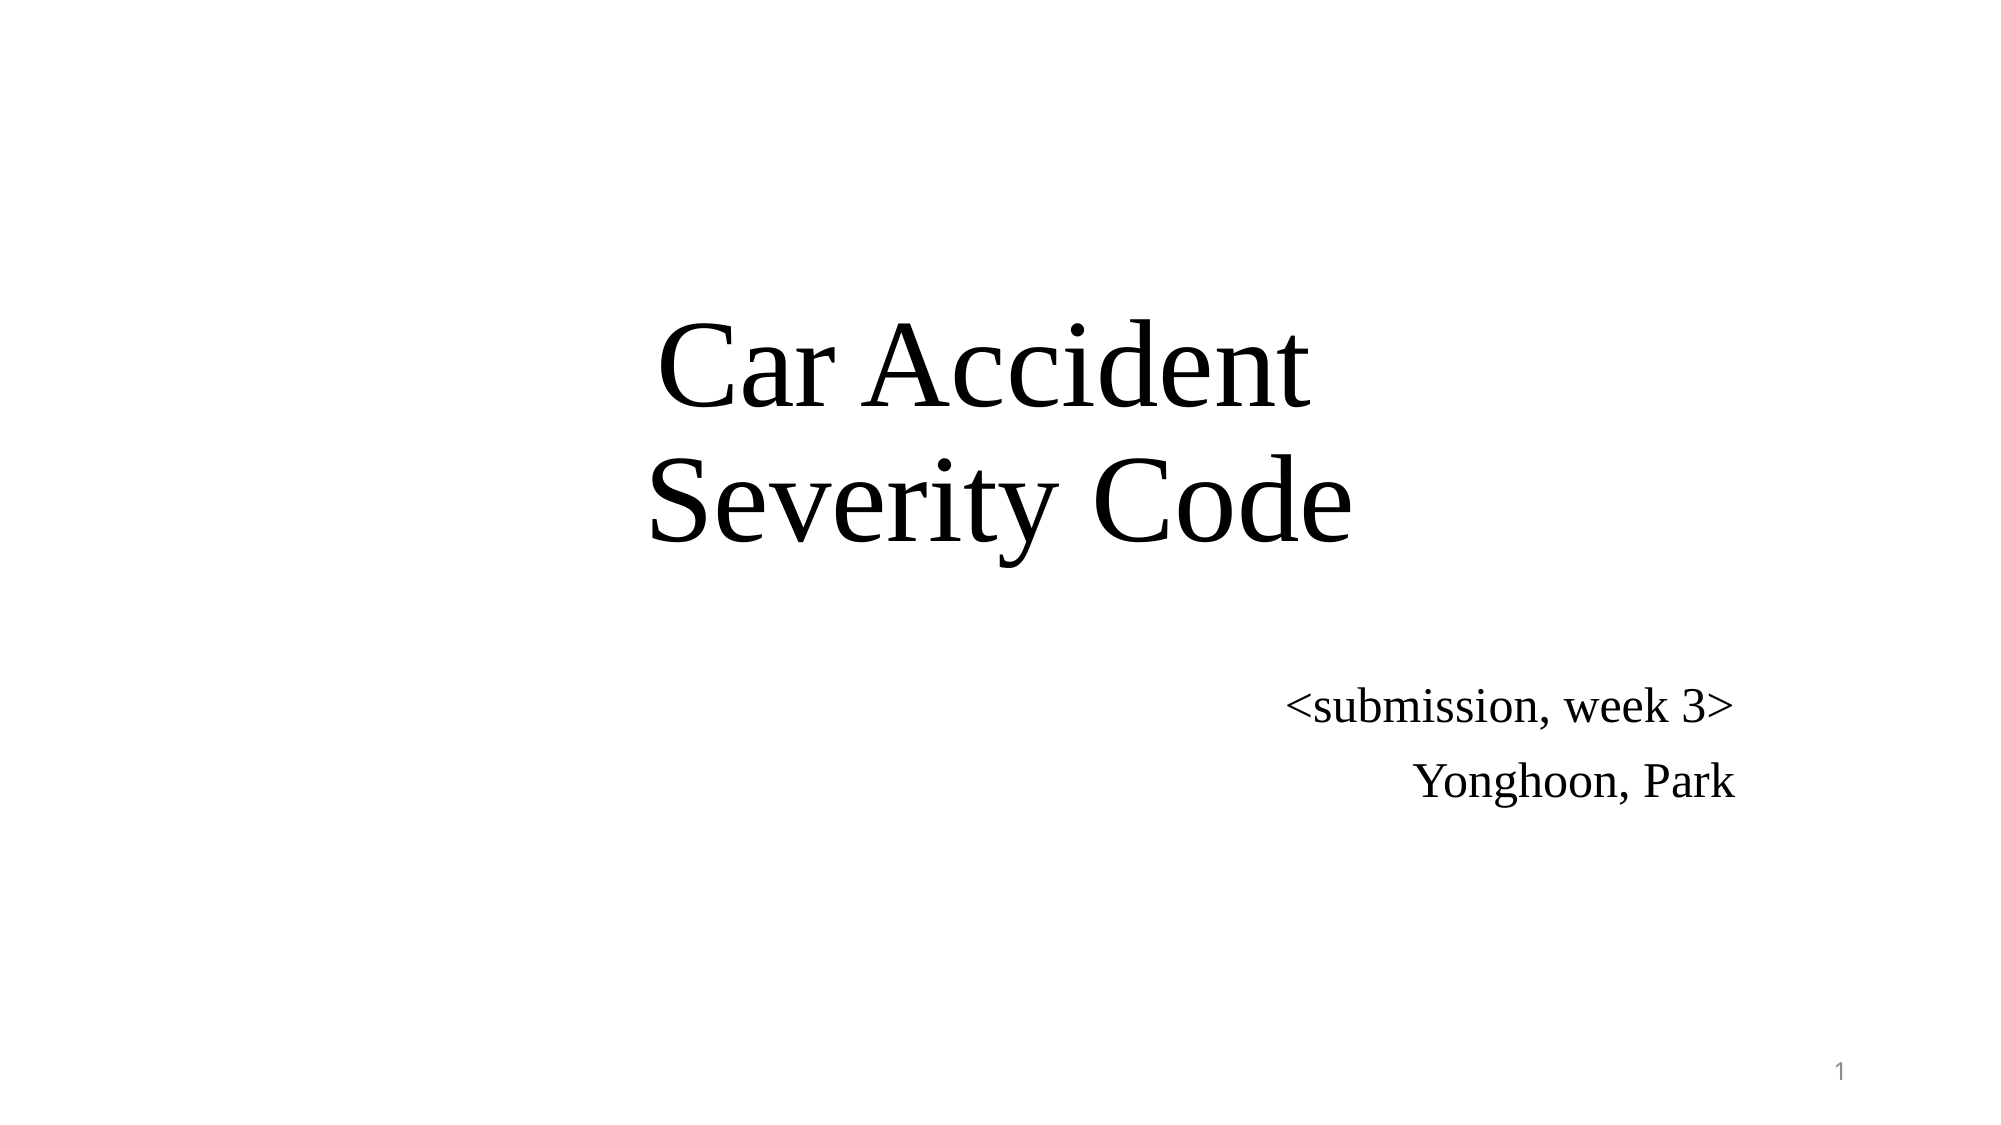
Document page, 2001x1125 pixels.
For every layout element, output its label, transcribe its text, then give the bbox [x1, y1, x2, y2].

subtitle <submission, week 3> Yonghoon, Park [249, 590, 1750, 863]
slide_number 1 [1412, 1042, 1863, 1103]
title Car Accident Severity Code [249, 184, 1750, 576]
